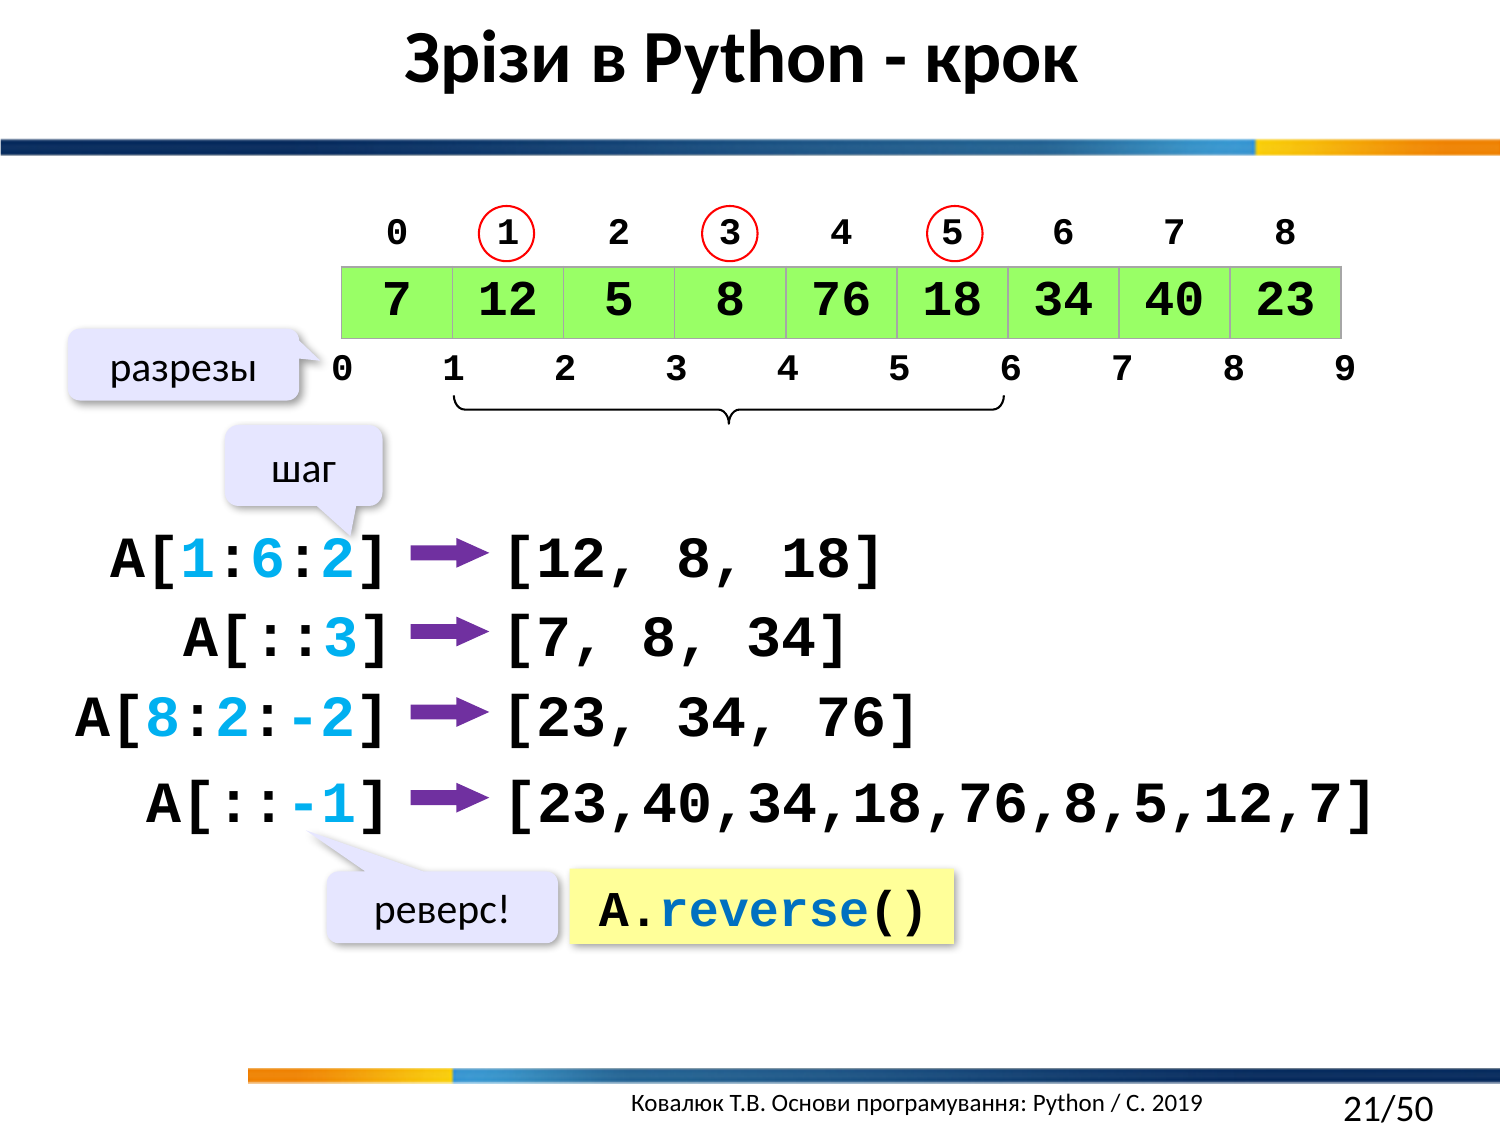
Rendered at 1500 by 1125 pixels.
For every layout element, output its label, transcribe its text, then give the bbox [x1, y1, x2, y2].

text_box [453, 395, 1004, 424]
table_cell 7 [342, 268, 452, 338]
text_box A.reverse() [569, 868, 954, 944]
text_box [410, 545, 451, 561]
text_box [410, 790, 453, 806]
table_header 6 [1008, 206, 1119, 266]
table_header 2 [509, 341, 621, 395]
text_box [12, 8, 18] [451, 512, 915, 597]
text_box [23, 34, 76] [451, 670, 950, 756]
text_box A[1:6:2] [61, 512, 419, 597]
table_header 6 [955, 341, 1067, 402]
text_box [7, 8, 34] [451, 590, 880, 670]
table_header 8 [1230, 206, 1341, 266]
table_header 8 [1178, 341, 1289, 402]
text_box [478, 205, 535, 262]
text_box Зрізи в Python - крок [0, 0, 1500, 105]
text_box [410, 704, 451, 720]
table_cell 8 [675, 268, 785, 338]
table_cell 23 [1231, 268, 1340, 338]
table_header 0 [307, 341, 398, 402]
table_header 1 [453, 206, 563, 266]
table_cell 5 [564, 268, 674, 338]
picture [248, 1068, 1500, 1084]
text_box A[8:2:-2] [25, 670, 419, 756]
picture [2, 139, 1500, 155]
table_header 4 [786, 206, 897, 266]
table_header 7 [1067, 341, 1178, 402]
table_header 0 [341, 206, 453, 266]
text_box [410, 624, 451, 639]
table_header 9 [1289, 341, 1401, 402]
table_header 2 [563, 206, 675, 266]
text_box [927, 205, 983, 262]
table_cell 18 [898, 268, 1007, 338]
table_header 1 [398, 341, 509, 402]
text_box [23,40,34,18,76,8,5,12,7] [453, 756, 1407, 842]
table_cell 40 [1120, 268, 1229, 338]
text_box A[::3] [133, 590, 422, 676]
text_box шаг [224, 424, 383, 537]
table_header 3 [675, 206, 786, 266]
table_header 5 [897, 206, 1008, 266]
table_header 5 [844, 341, 955, 395]
text_box A[::-1] [96, 756, 420, 842]
table_cell 76 [787, 268, 896, 338]
text_box разрезы [67, 328, 321, 401]
table_header 7 [1119, 206, 1230, 266]
text_box реверс! [305, 830, 559, 944]
table_cell 12 [453, 268, 563, 338]
text_box [702, 205, 758, 262]
table_header 3 [621, 341, 732, 395]
table_cell 34 [1009, 268, 1118, 338]
table_header 4 [732, 341, 844, 395]
